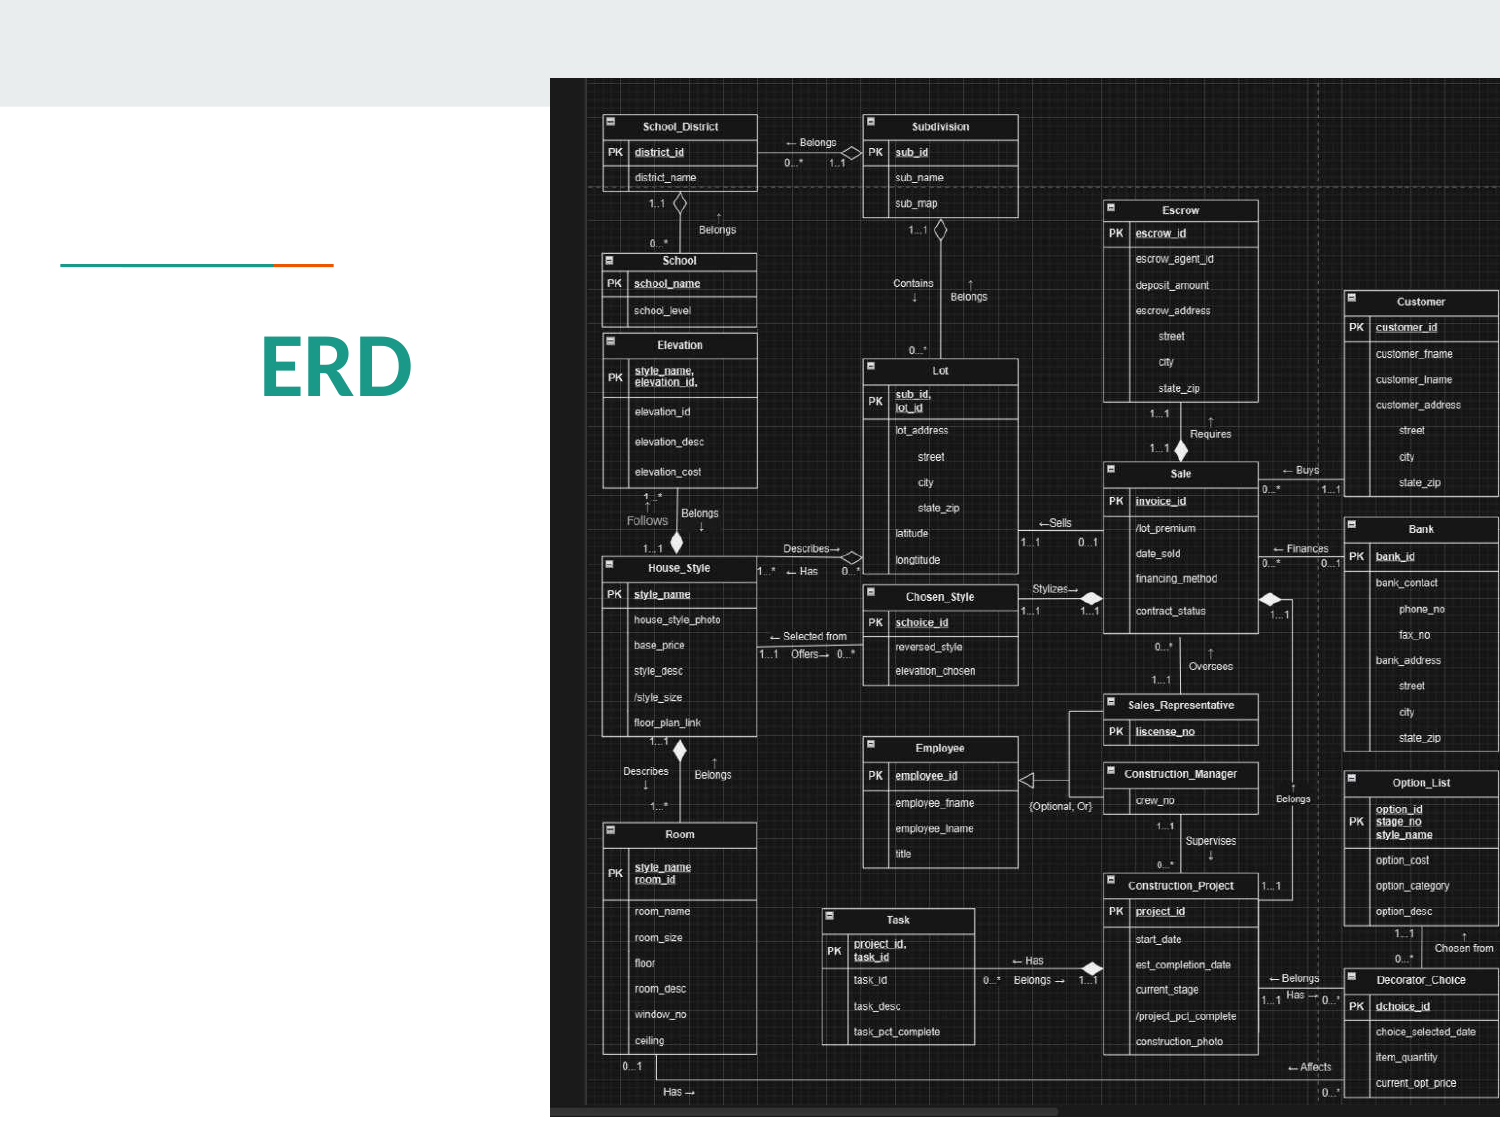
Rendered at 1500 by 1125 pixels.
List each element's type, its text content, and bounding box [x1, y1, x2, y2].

title ERD [119, 288, 545, 432]
picture [550, 78, 1500, 1117]
